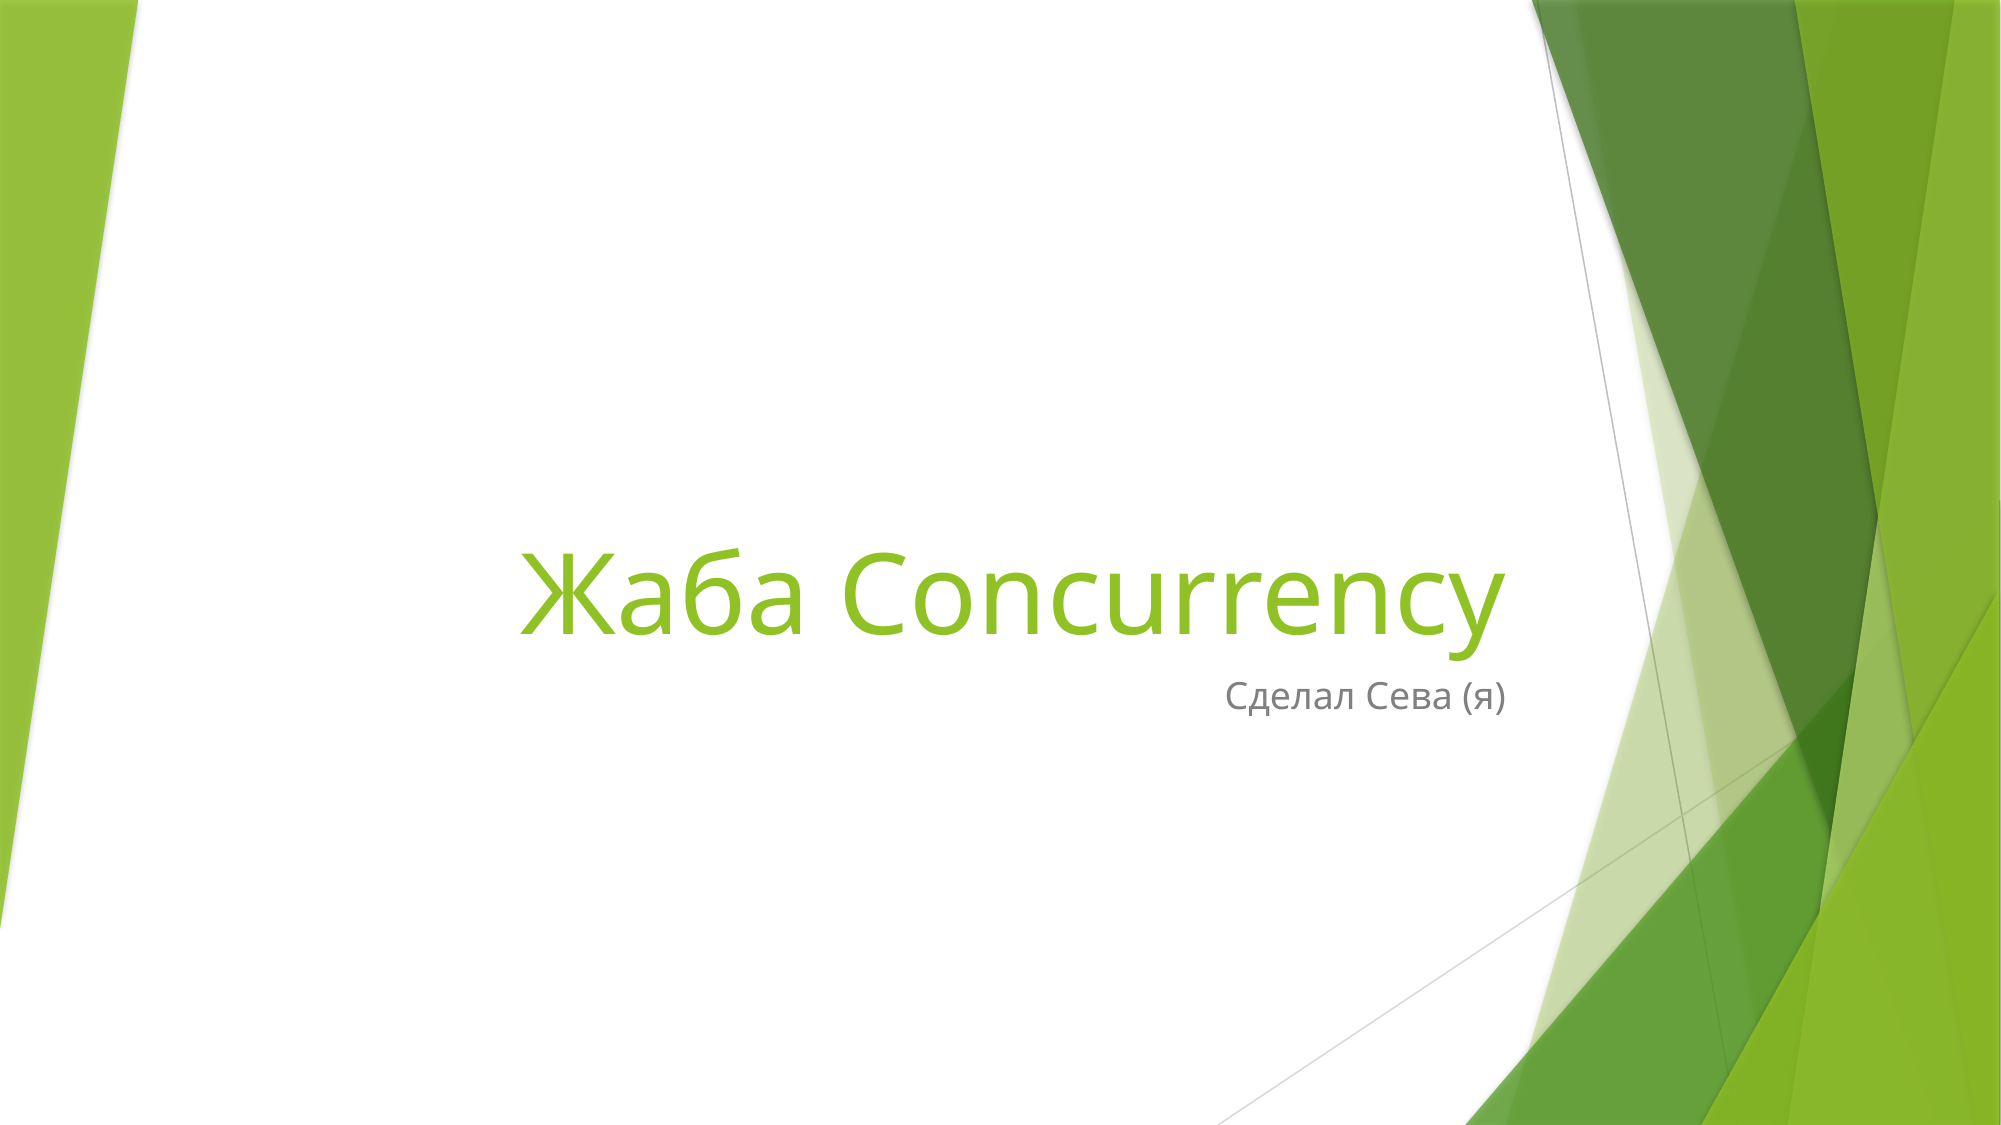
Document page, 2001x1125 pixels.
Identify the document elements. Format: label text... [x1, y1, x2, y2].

title Жаба Concurrency [247, 394, 1522, 664]
subtitle Сделал Сева (я) [247, 664, 1522, 845]
